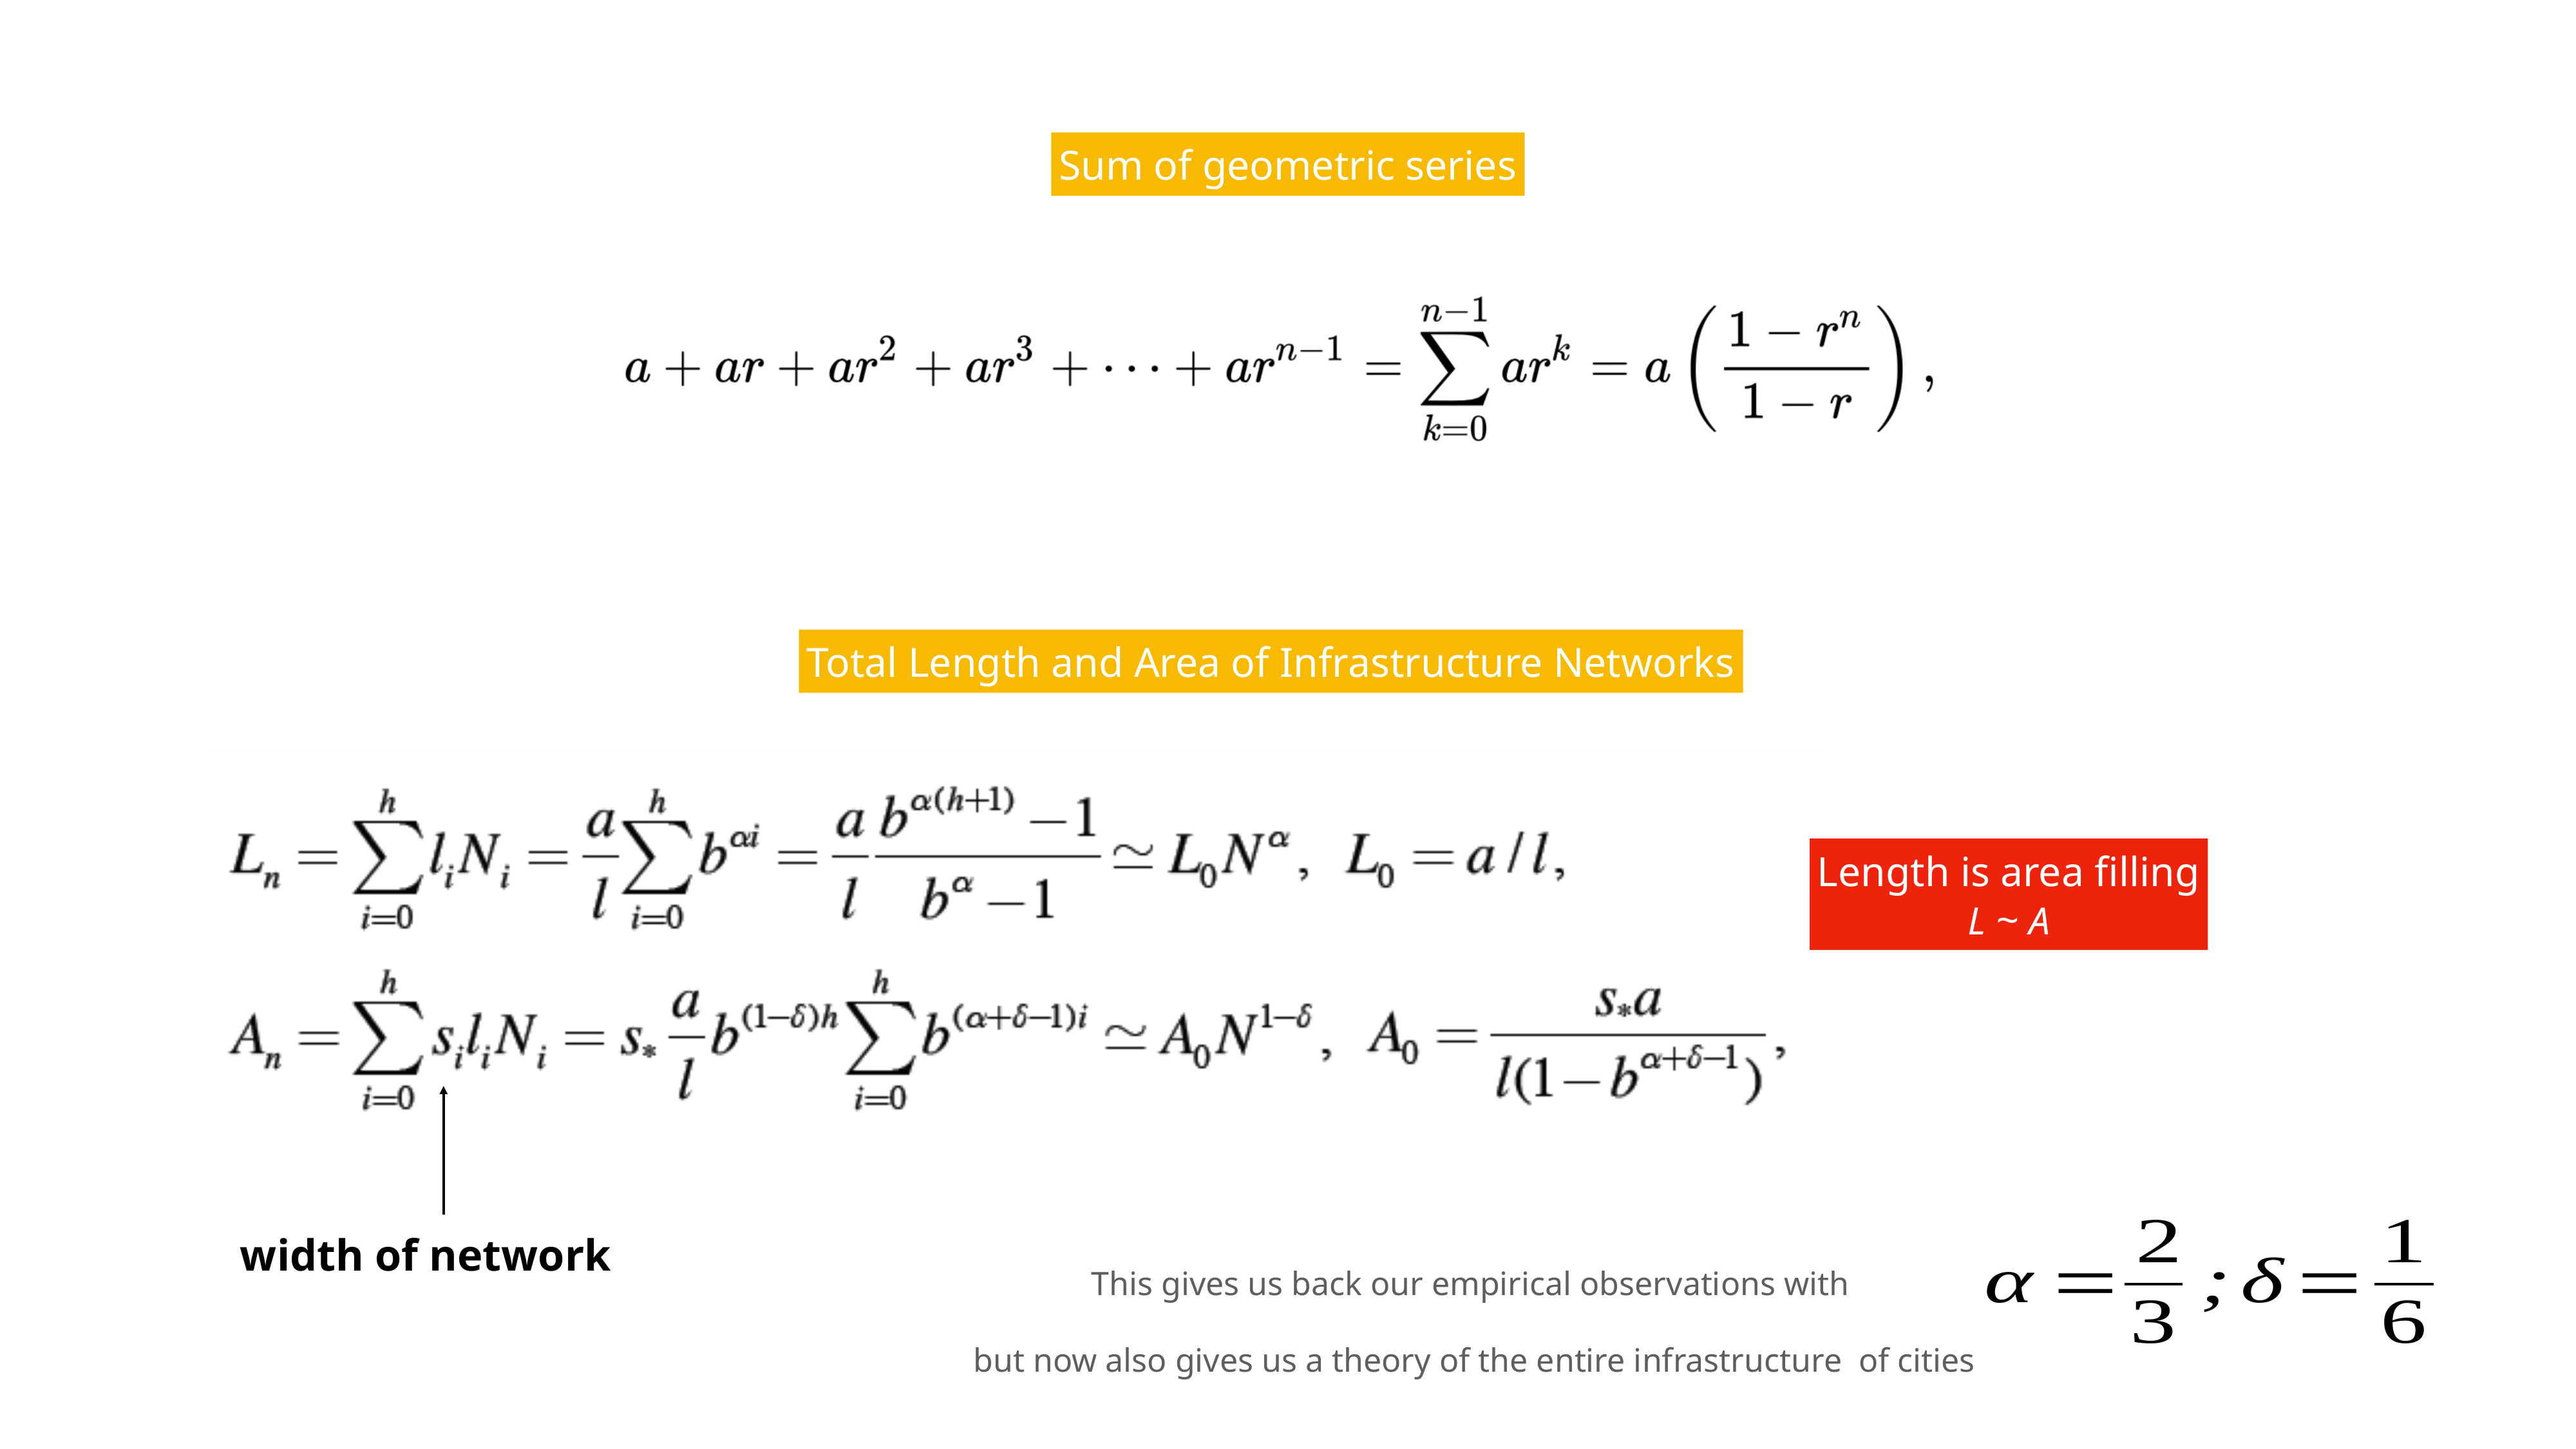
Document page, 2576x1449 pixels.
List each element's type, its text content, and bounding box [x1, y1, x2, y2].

text_box [1984, 1206, 2441, 1359]
text_box width of network [232, 1220, 620, 1287]
text_box Sum of geometric series [1051, 132, 1525, 196]
text_box Length is area filling L ~ A [1823, 838, 2208, 951]
picture [605, 288, 1971, 475]
text_box but now also gives us a theory of the entire infrastructure of cities [968, 1334, 1982, 1384]
text_box This gives us back our empirical observations with [1086, 1258, 1864, 1307]
picture [207, 746, 1823, 1139]
text_box Total Length and Area of Infrastructure Networks [799, 629, 1743, 693]
